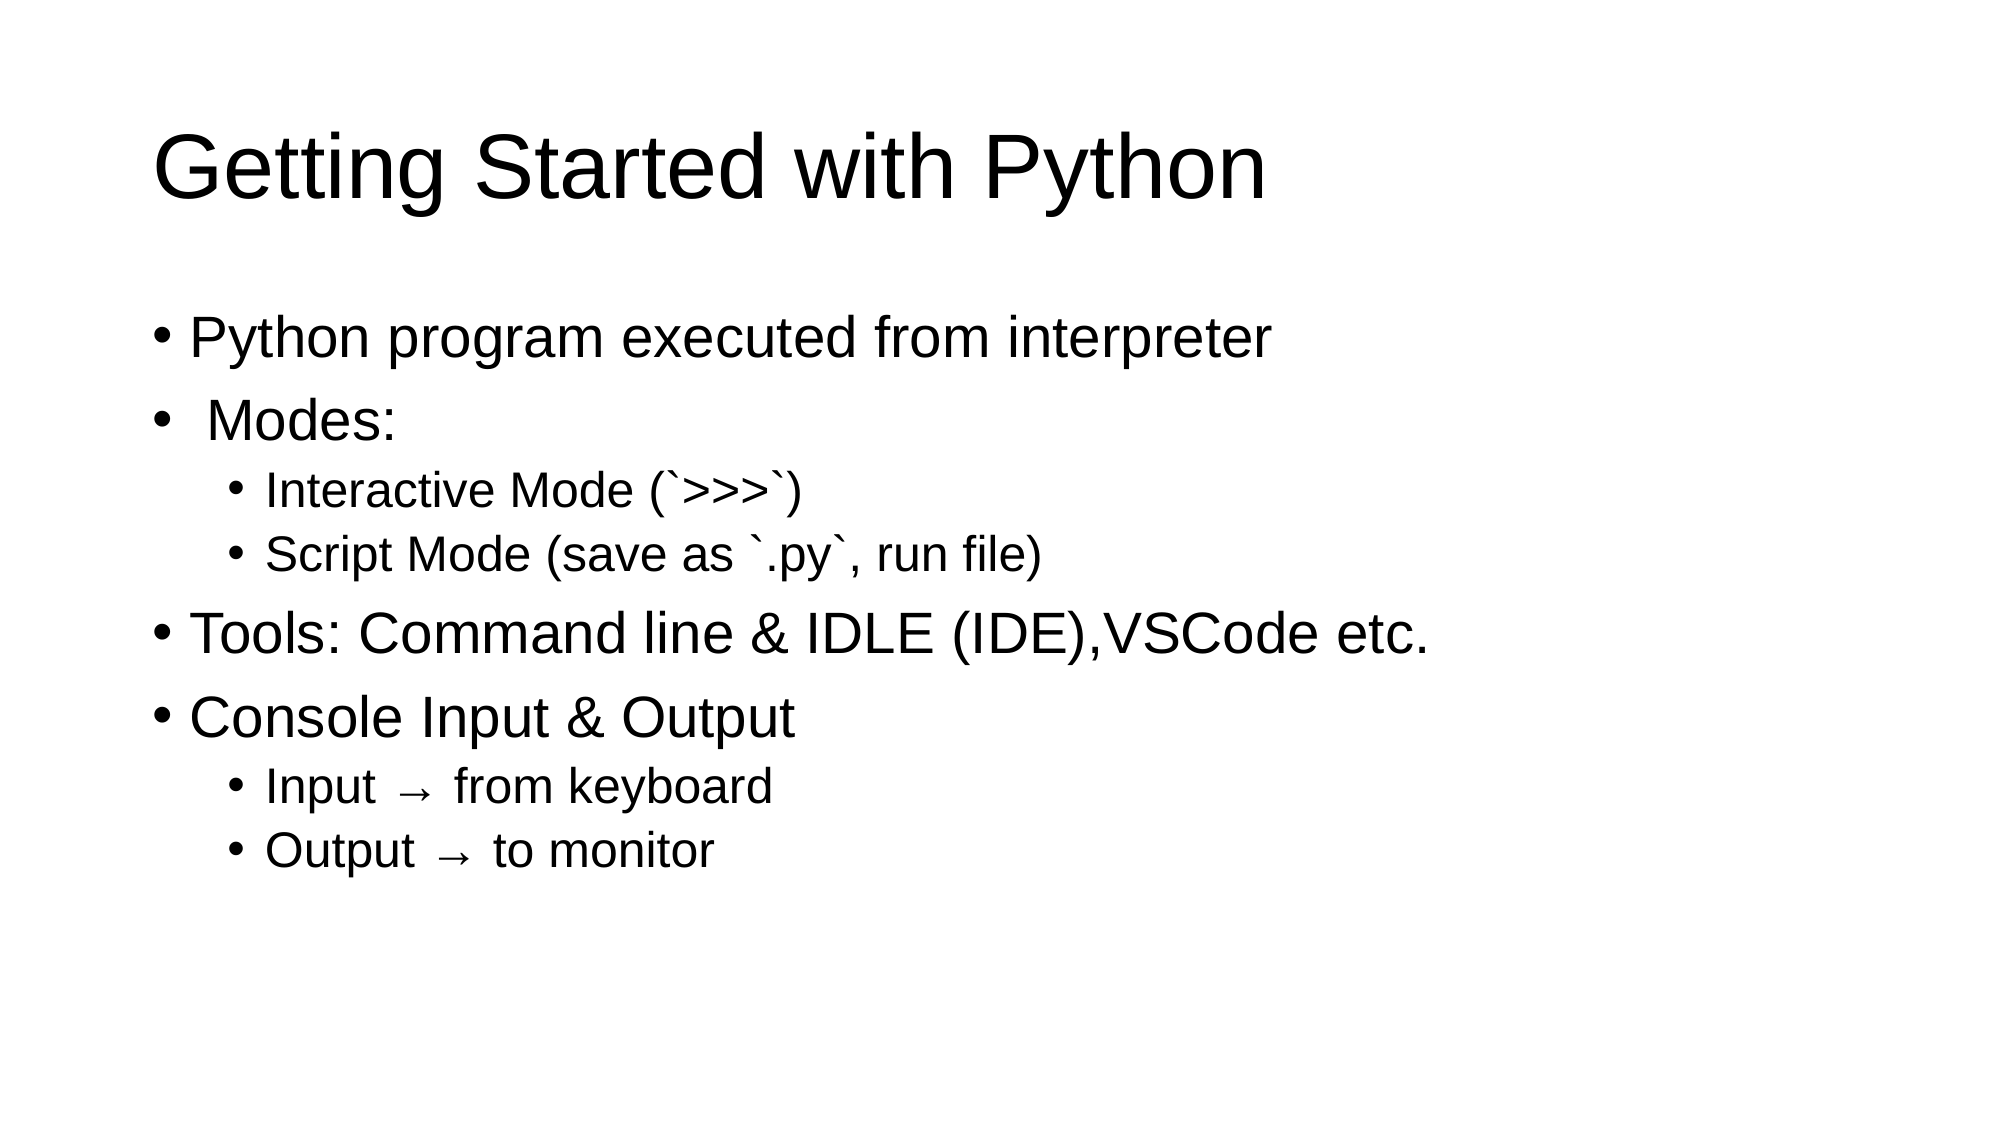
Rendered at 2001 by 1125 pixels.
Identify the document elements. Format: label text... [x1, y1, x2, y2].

title Getting Started with Python [137, 59, 1863, 278]
list Python program executed from interpreter Modes: Interactive Mode (`>>>`) Script Mode (save as `.py`, run file) Tools: Command line & IDLE (IDE),VSCode etc. Console Input & Output Input → from keyboard Output → to monitor [137, 299, 1863, 1014]
